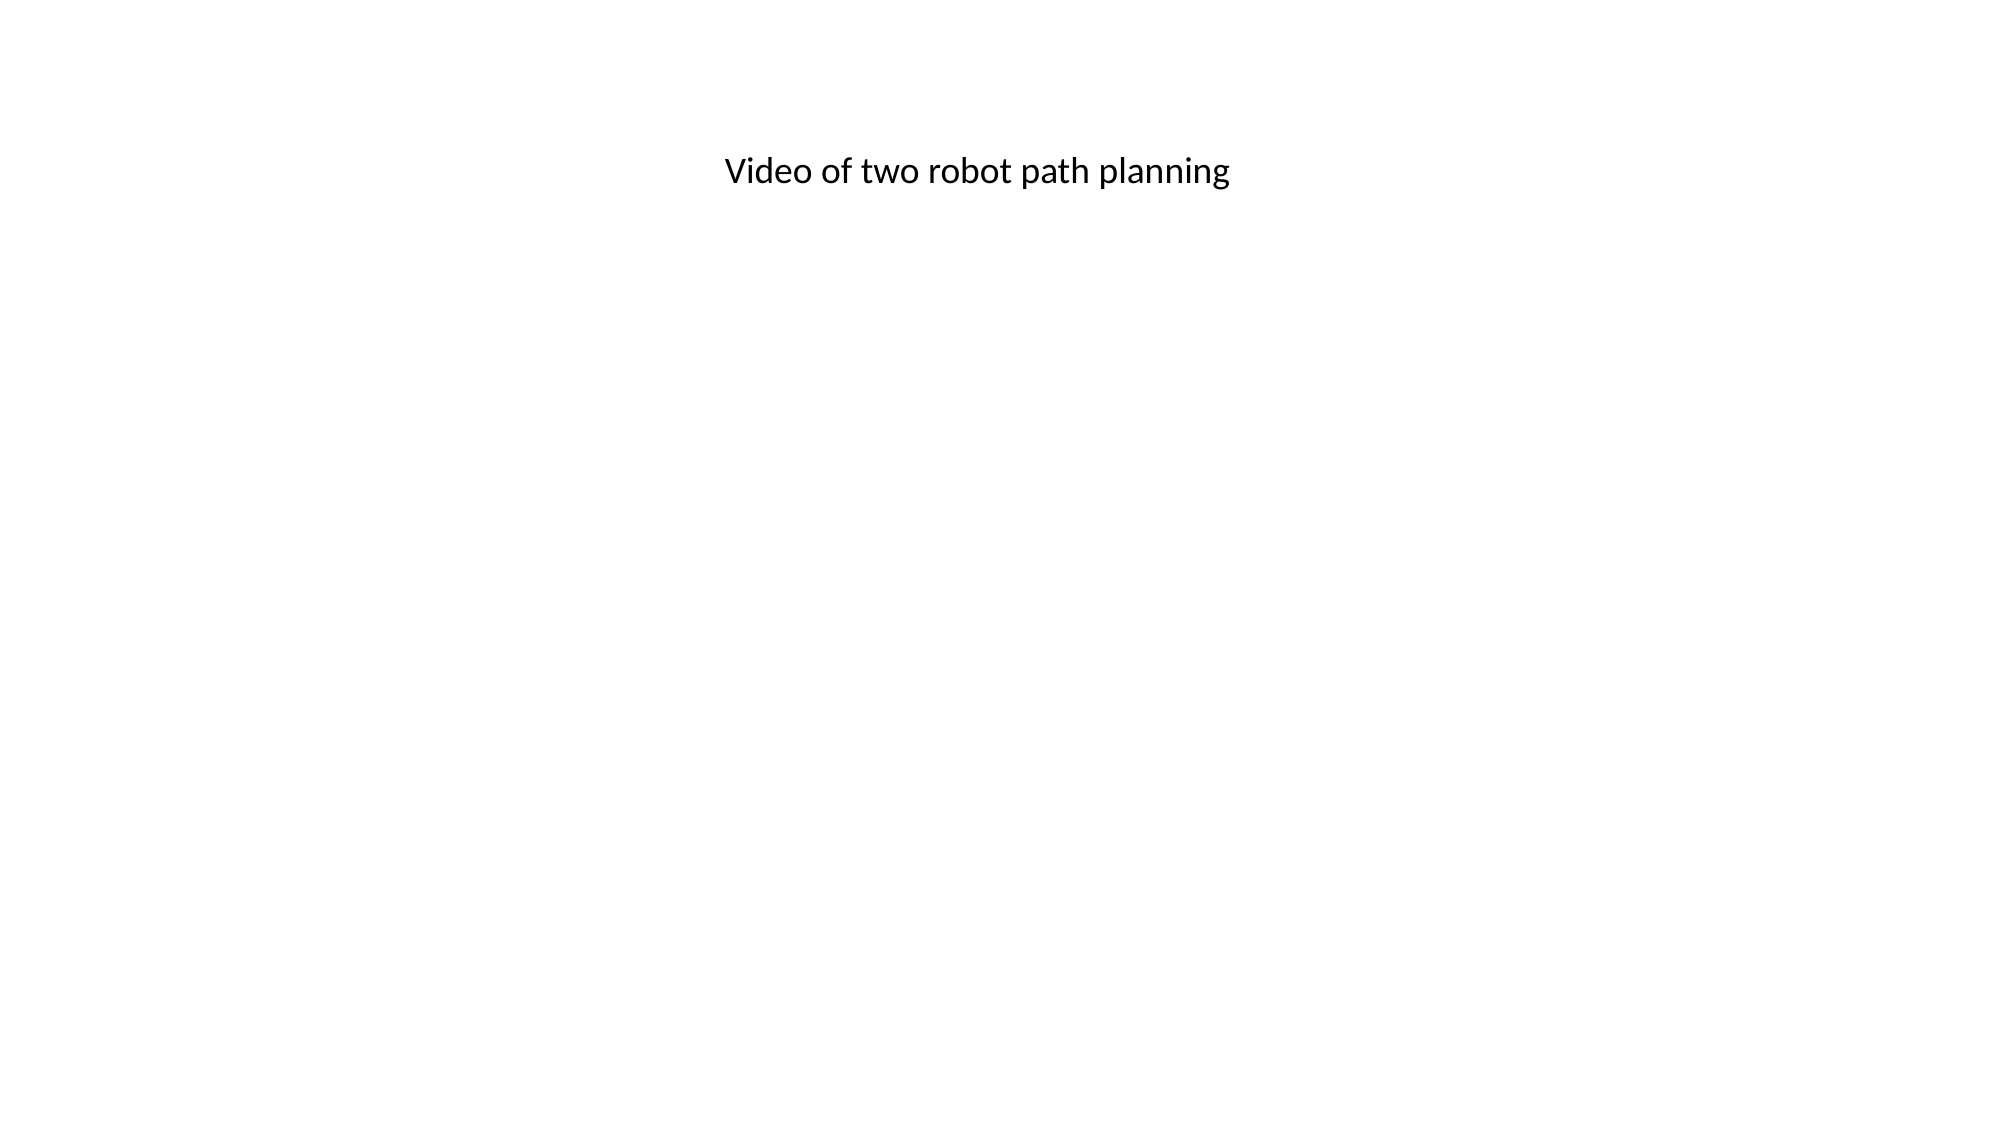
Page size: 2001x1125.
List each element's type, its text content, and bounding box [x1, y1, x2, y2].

text_box Video of two robot path planning [710, 138, 1263, 244]
